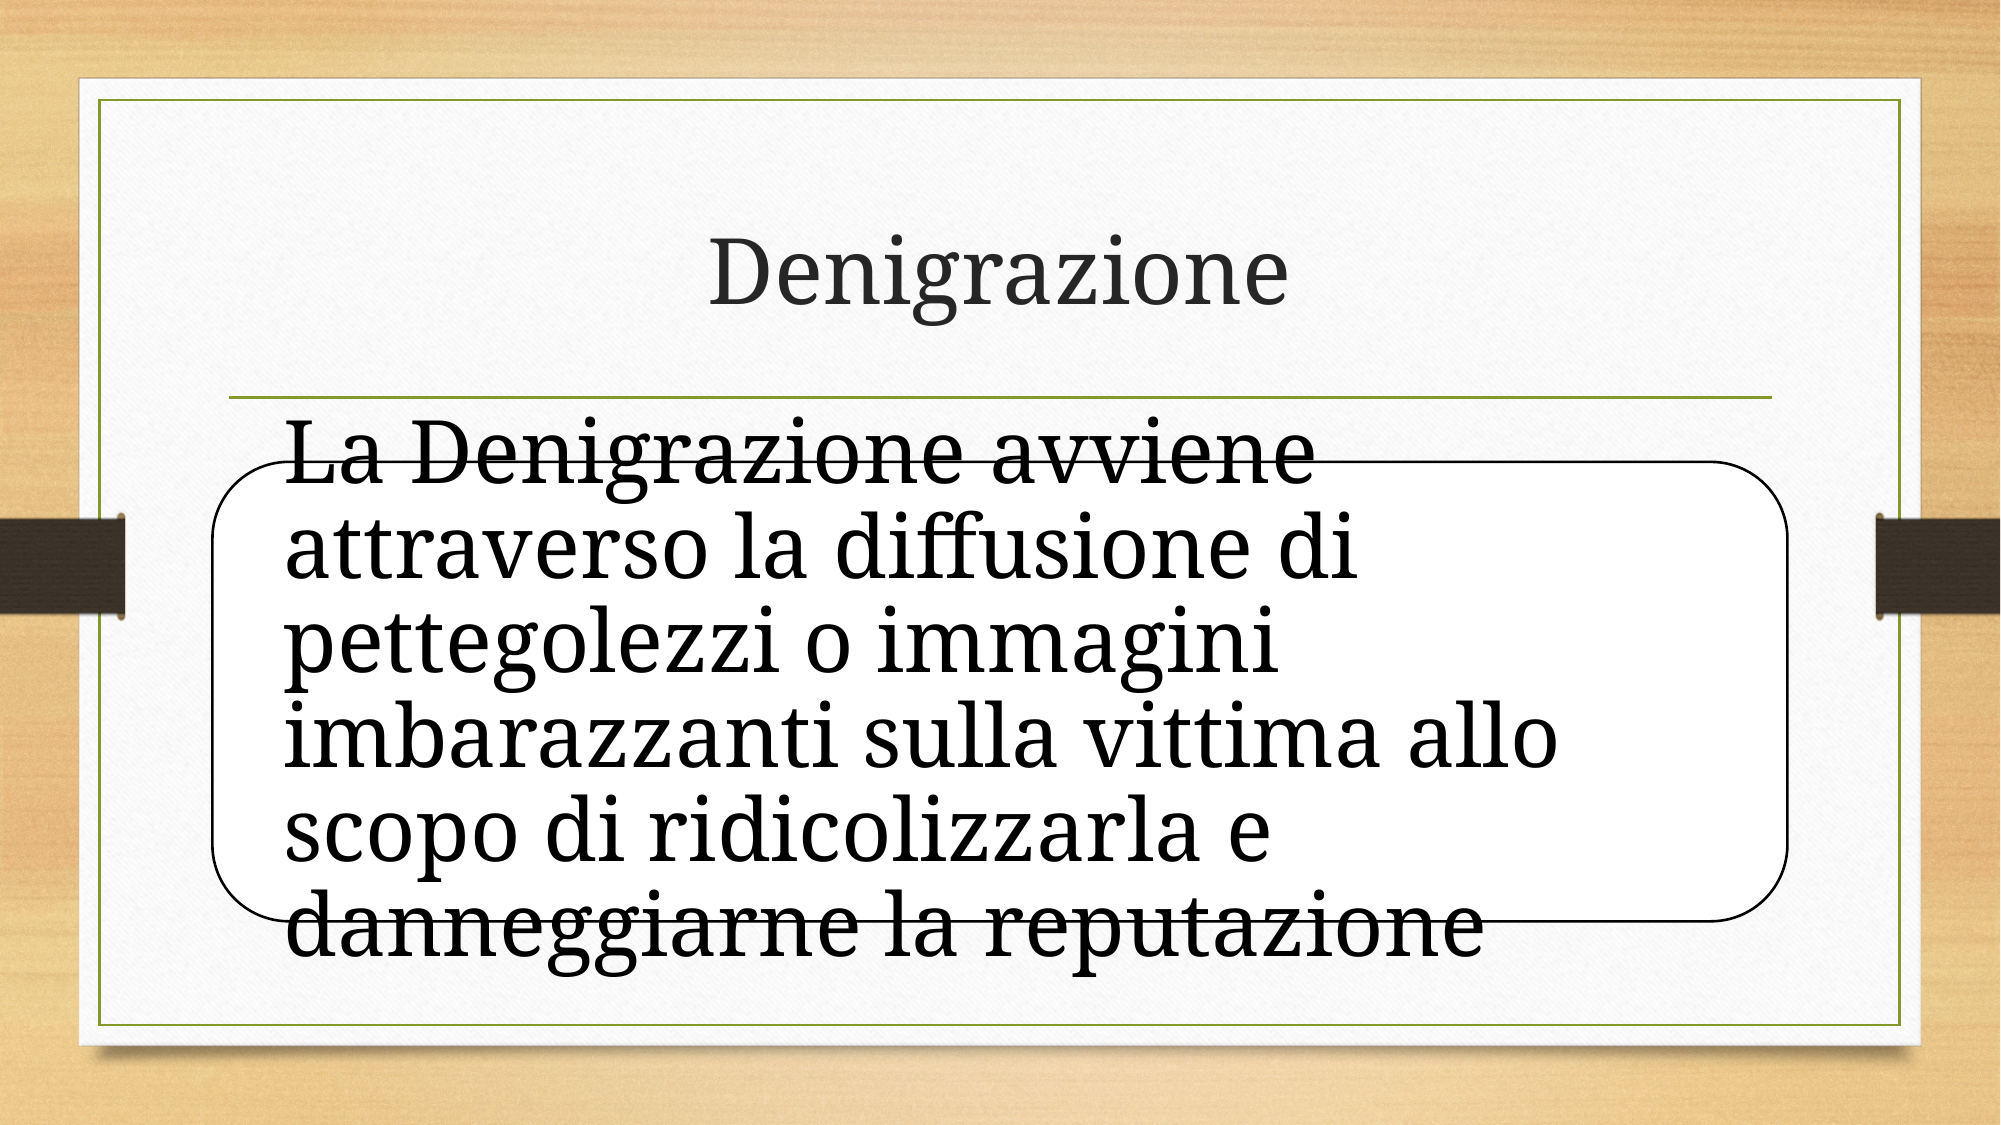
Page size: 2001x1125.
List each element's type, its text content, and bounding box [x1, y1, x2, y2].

title Denigrazione [212, 161, 1788, 375]
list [212, 419, 1788, 965]
picture [0, 0, 2001, 1125]
